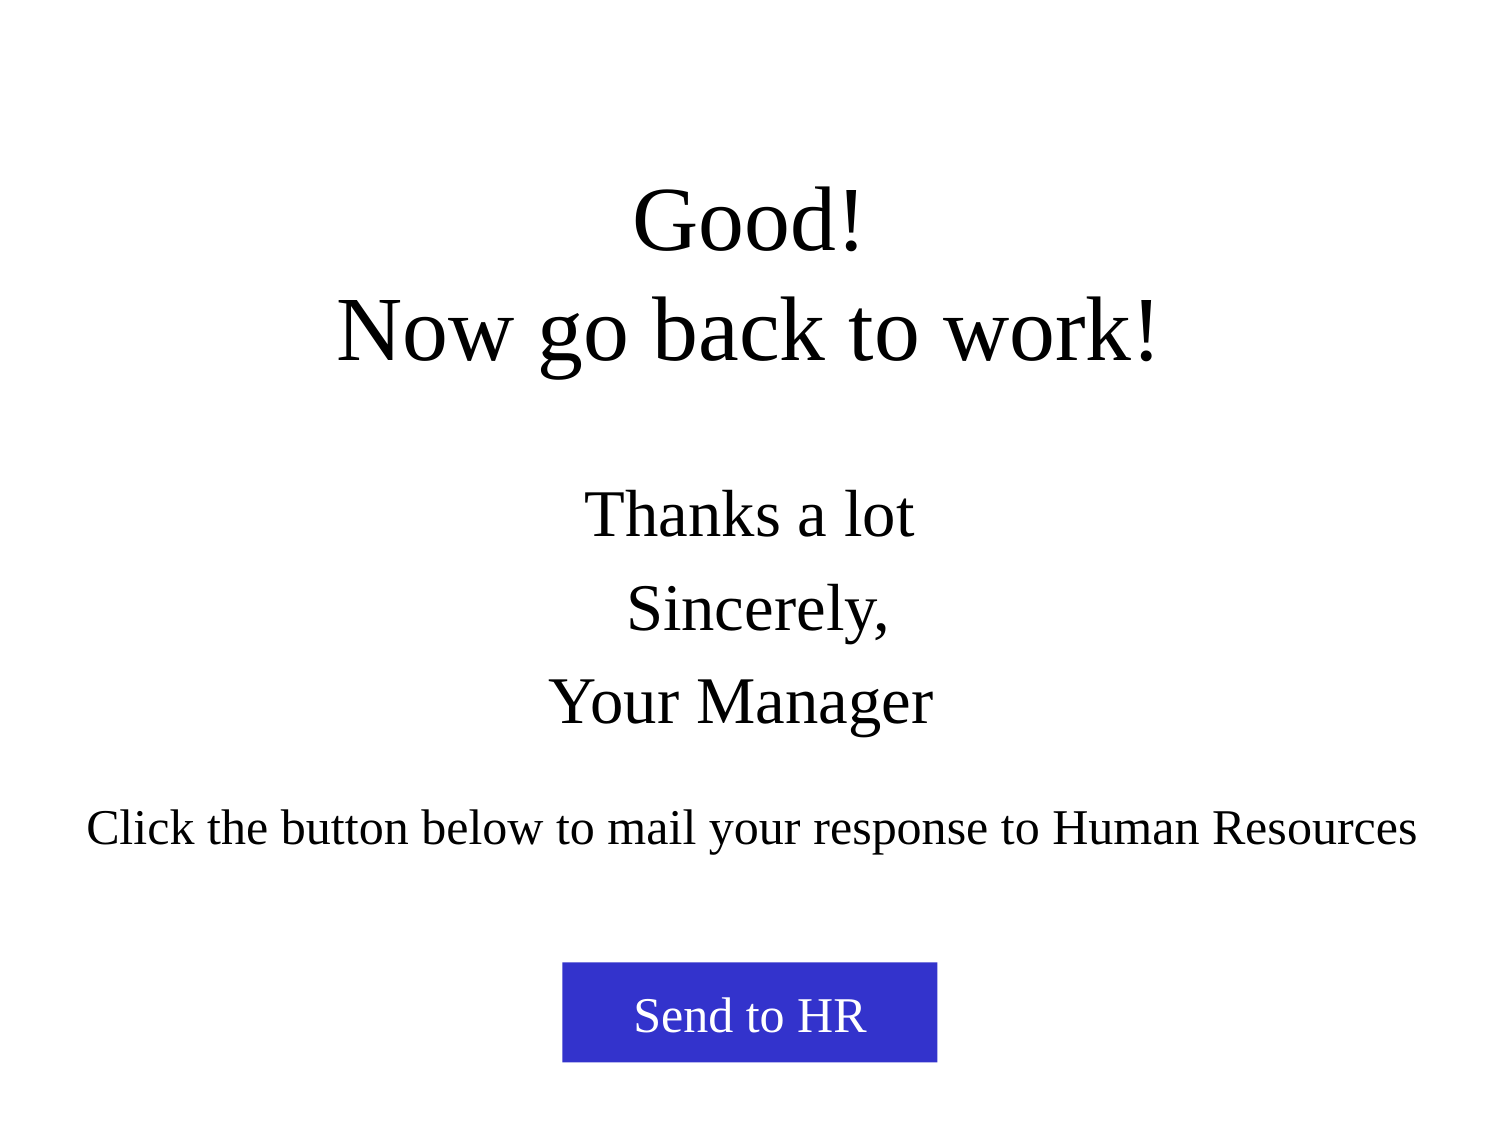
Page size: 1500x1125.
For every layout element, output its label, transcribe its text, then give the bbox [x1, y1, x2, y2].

text_box Send to HR [562, 962, 938, 1063]
title Good! Now go back to work! [112, 174, 1388, 363]
text_box Click the button below to mail your response to Human Resources [71, 787, 1434, 863]
subtitle Thanks a lot Sincerely, Your Manager [225, 462, 1275, 750]
